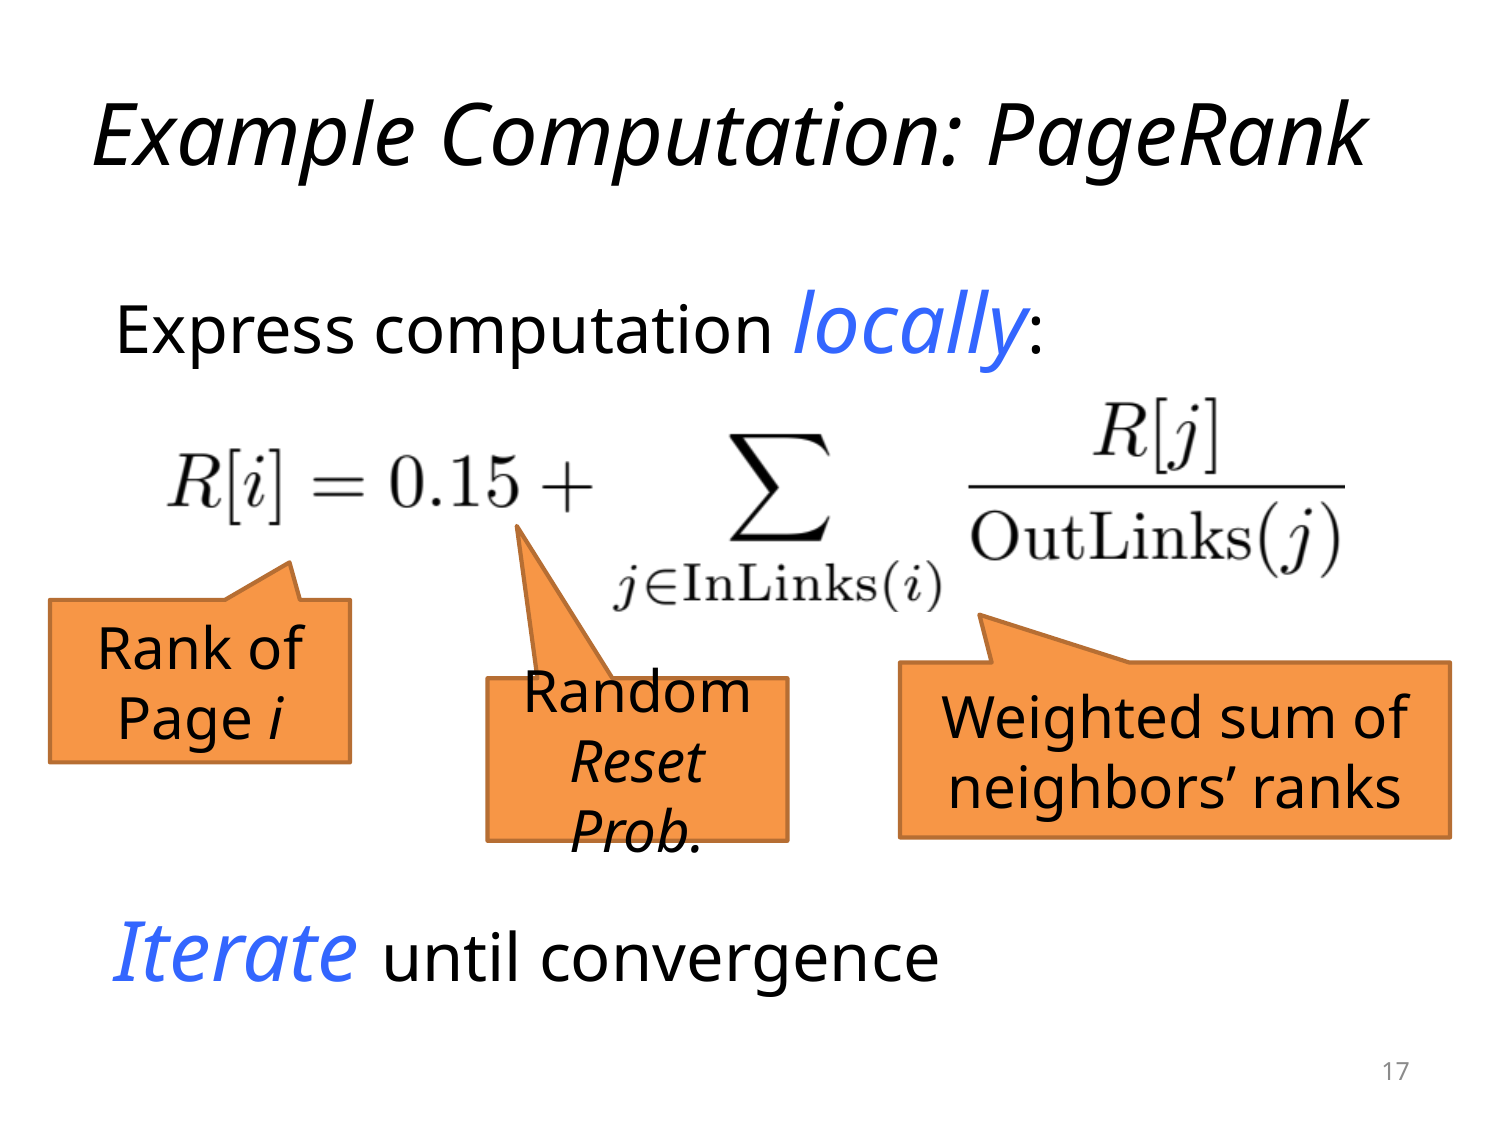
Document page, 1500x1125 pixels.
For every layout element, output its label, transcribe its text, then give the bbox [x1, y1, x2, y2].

text_box Random Reset Prob. [485, 621, 790, 843]
list Express computation locally: Iterate until convergence [99, 262, 1476, 1103]
title Example Computation: PageRank [74, 37, 1426, 226]
text_box Rank of Page i [47, 597, 353, 765]
picture [165, 396, 1346, 612]
text_box Weighted sum of neighbors’ ranks [897, 621, 1453, 840]
slide_number 17 [1074, 1042, 1425, 1103]
